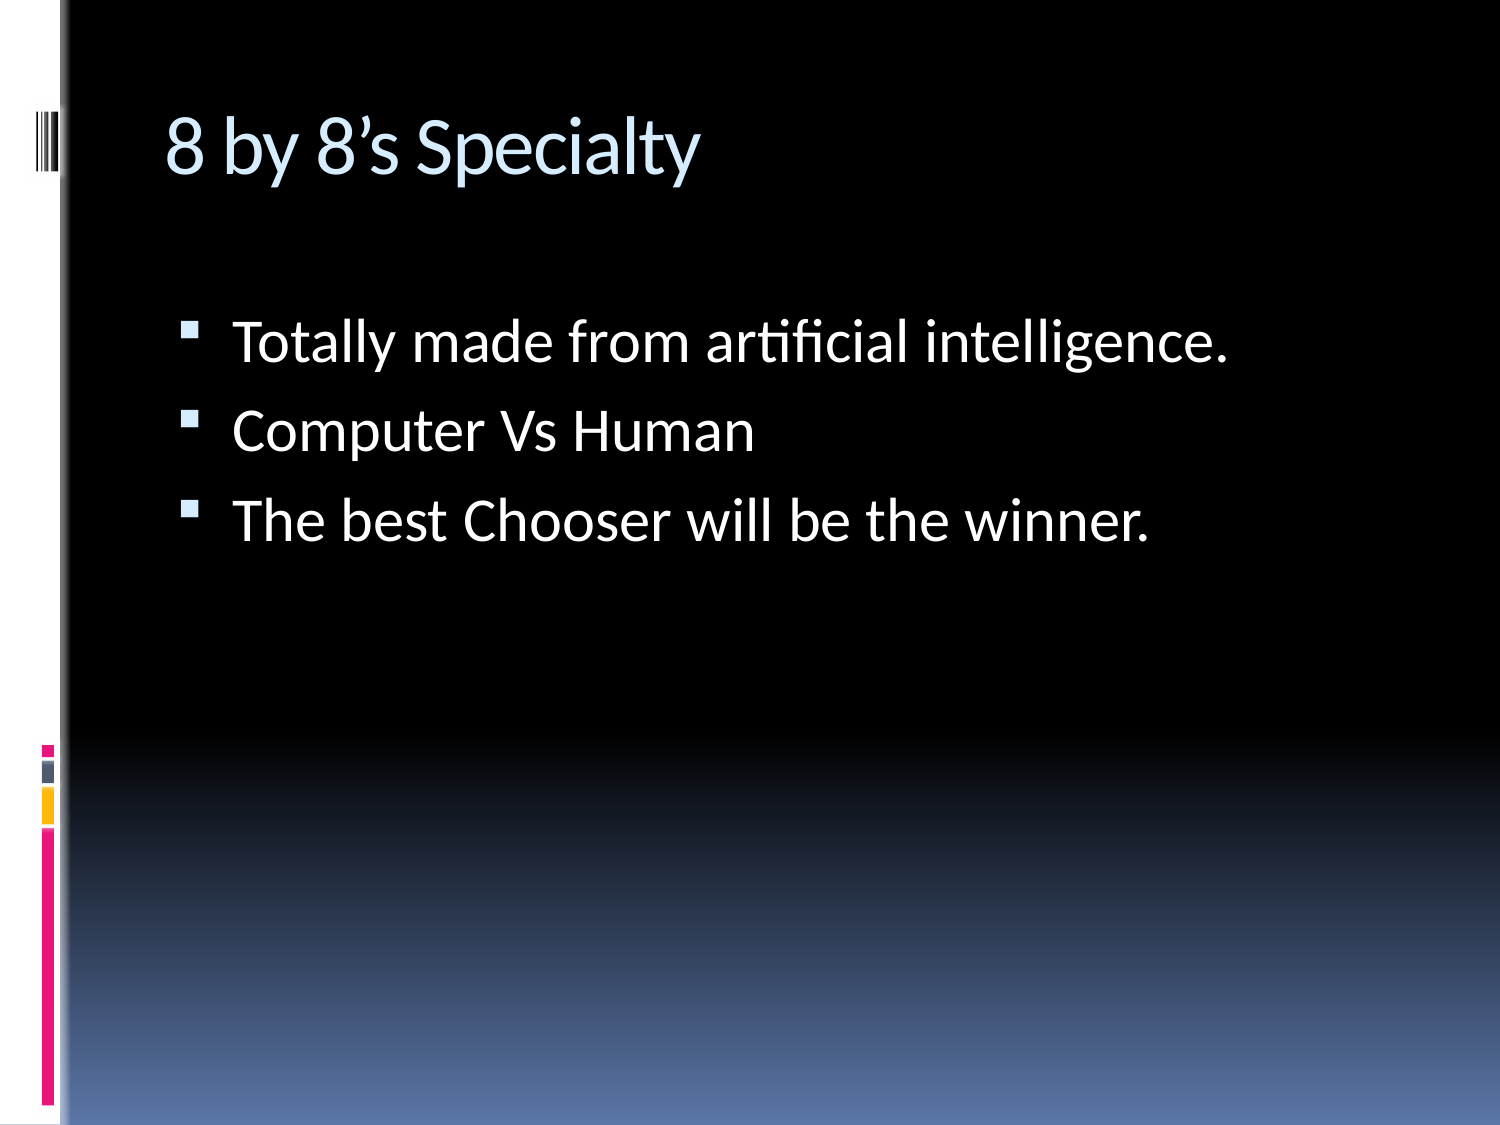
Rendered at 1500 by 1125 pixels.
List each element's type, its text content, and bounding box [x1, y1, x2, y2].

title 8 by 8’s Specialty [150, 83, 1425, 234]
list Totally made from artificial intelligence. Computer Vs Human The best Chooser will be the winner. [150, 292, 1425, 1043]
